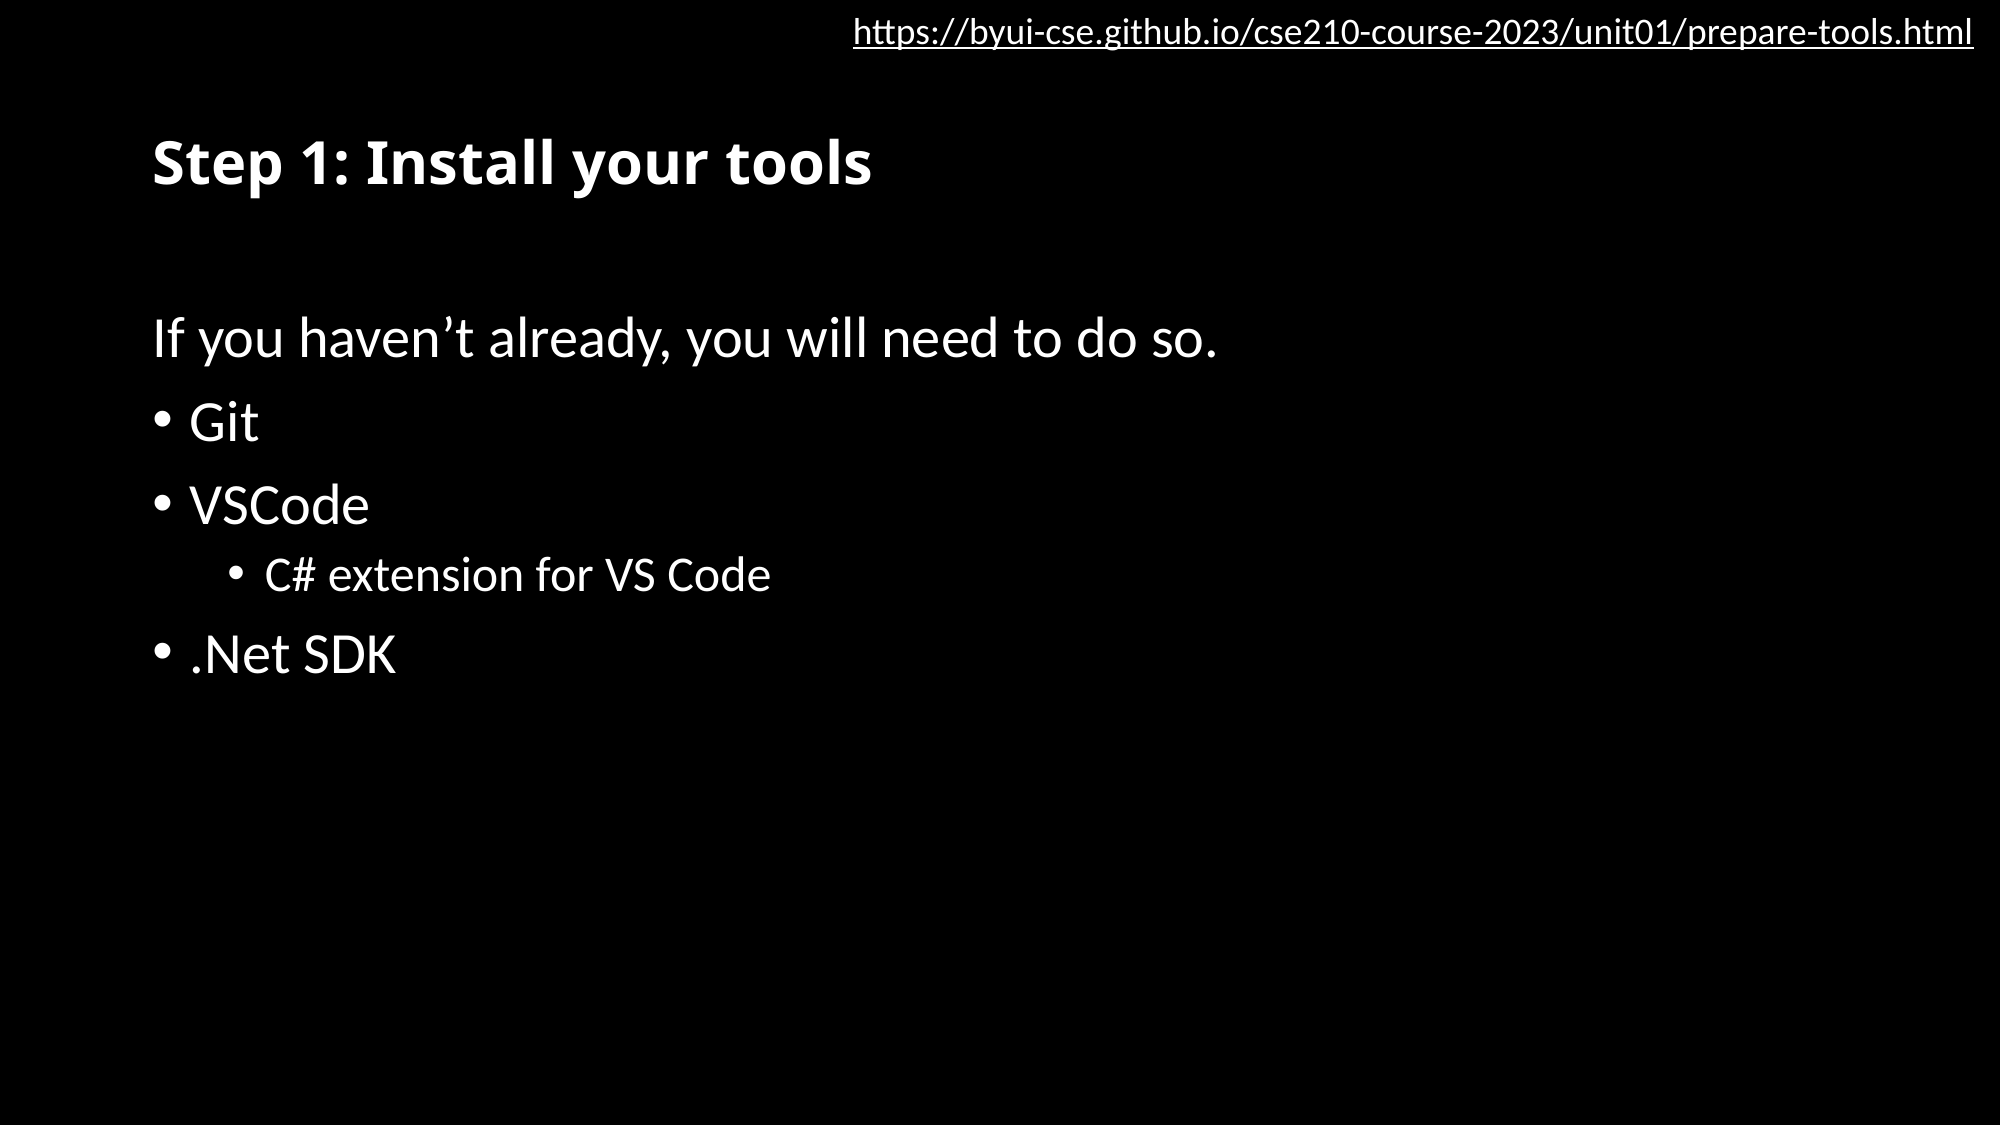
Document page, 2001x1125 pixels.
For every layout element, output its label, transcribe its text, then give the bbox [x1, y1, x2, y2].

title Step 1: Install your tools [137, 59, 1863, 278]
text_box https://byui-cse.github.io/cse210-course-2023/unit01/prepare-tools.html [838, 0, 1998, 59]
list If you haven’t already, you will need to do so. Git VSCode C# extension for VS Code .Net SDK [137, 299, 1863, 1014]
